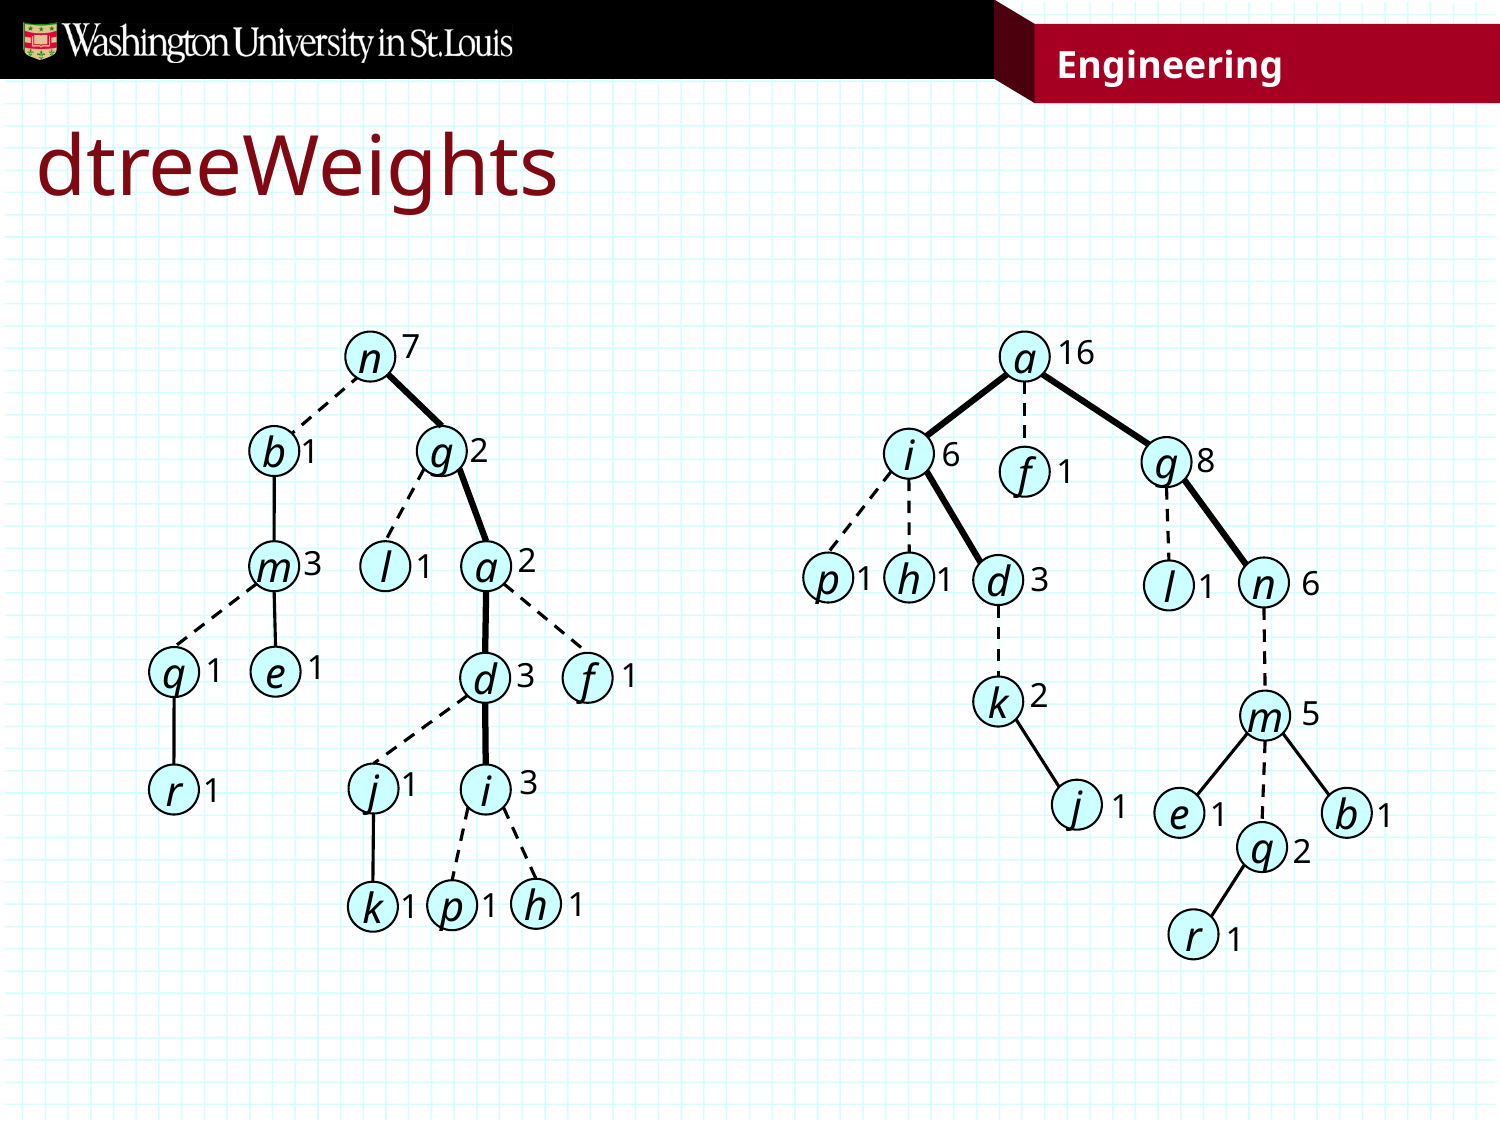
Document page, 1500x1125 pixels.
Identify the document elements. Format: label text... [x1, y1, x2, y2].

picture [59, 23, 513, 63]
title dtreeWeights [19, 92, 1456, 231]
picture [23, 23, 58, 59]
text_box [148, 325, 1397, 960]
